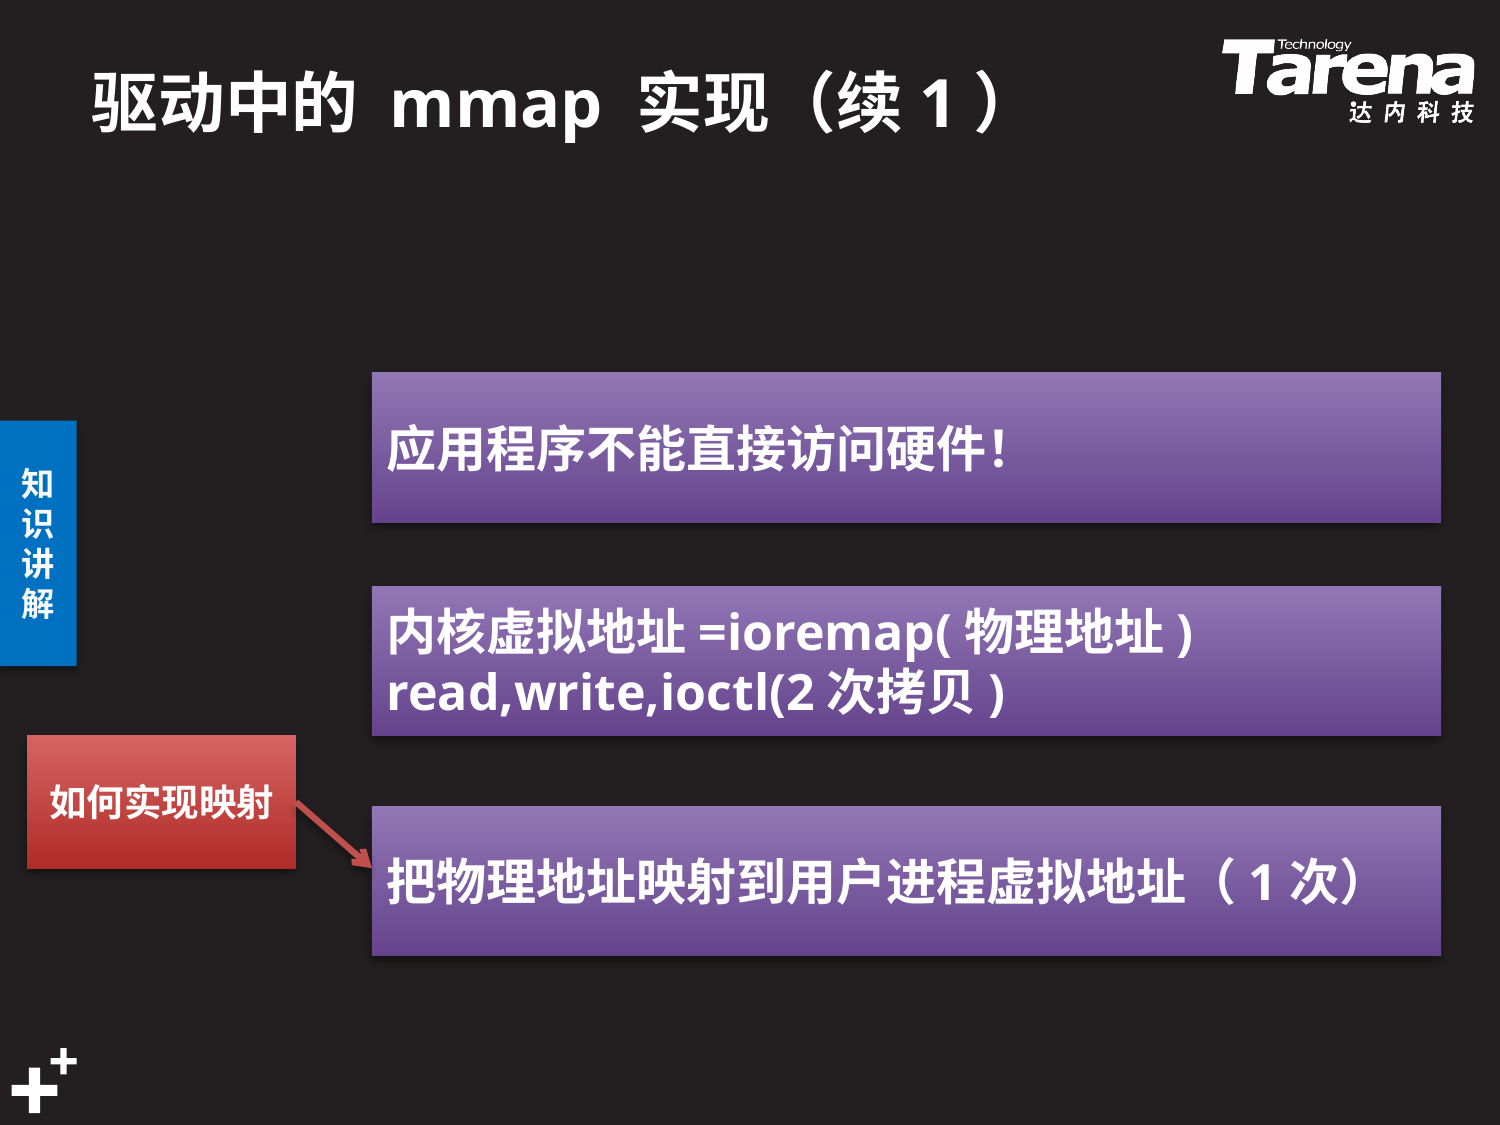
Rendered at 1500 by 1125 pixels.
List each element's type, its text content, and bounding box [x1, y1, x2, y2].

picture [1222, 39, 1475, 123]
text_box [295, 801, 373, 869]
text_box 应用程序不能直接访问硬件！ [371, 372, 1442, 523]
text_box 把物理地址映射到用户进程虚拟地址（1次） [371, 806, 1442, 956]
title 驱动中的 mmap 实现（续1） [76, 42, 1188, 160]
text_box 如何实现映射 [27, 735, 296, 869]
text_box 内核虚拟地址=ioremap(物理地址) read,write,ioctl(2次拷贝) [371, 586, 1442, 736]
